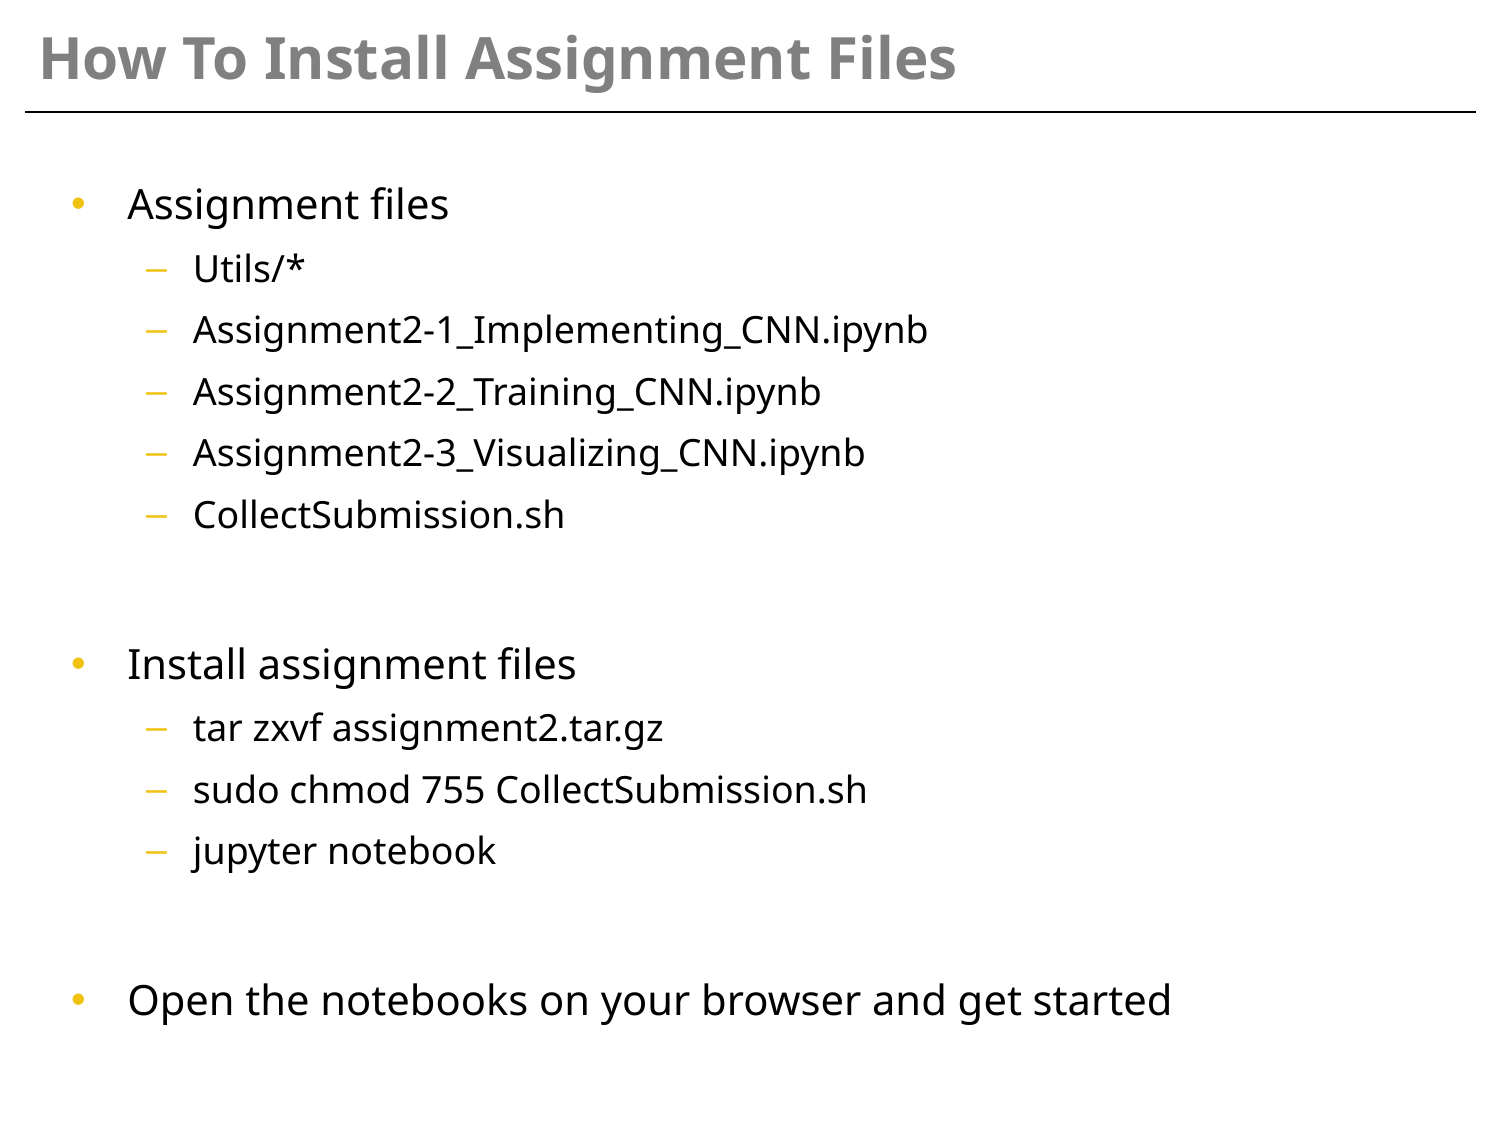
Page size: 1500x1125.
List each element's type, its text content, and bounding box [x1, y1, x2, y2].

title How To Install Assignment Files [23, 0, 1477, 113]
list Assignment files Utils/* Assignment2-1_Implementing_CNN.ipynb Assignment2-2_Training_CNN.ipynb Assignment2-3_Visualizing_CNN.ipynb CollectSubmission.sh Install assignment files tar zxvf assignment2.tar.gz sudo chmod 755 CollectSubmission.sh jupyter notebook Open the notebooks on your browser and get started [56, 160, 1444, 1071]
